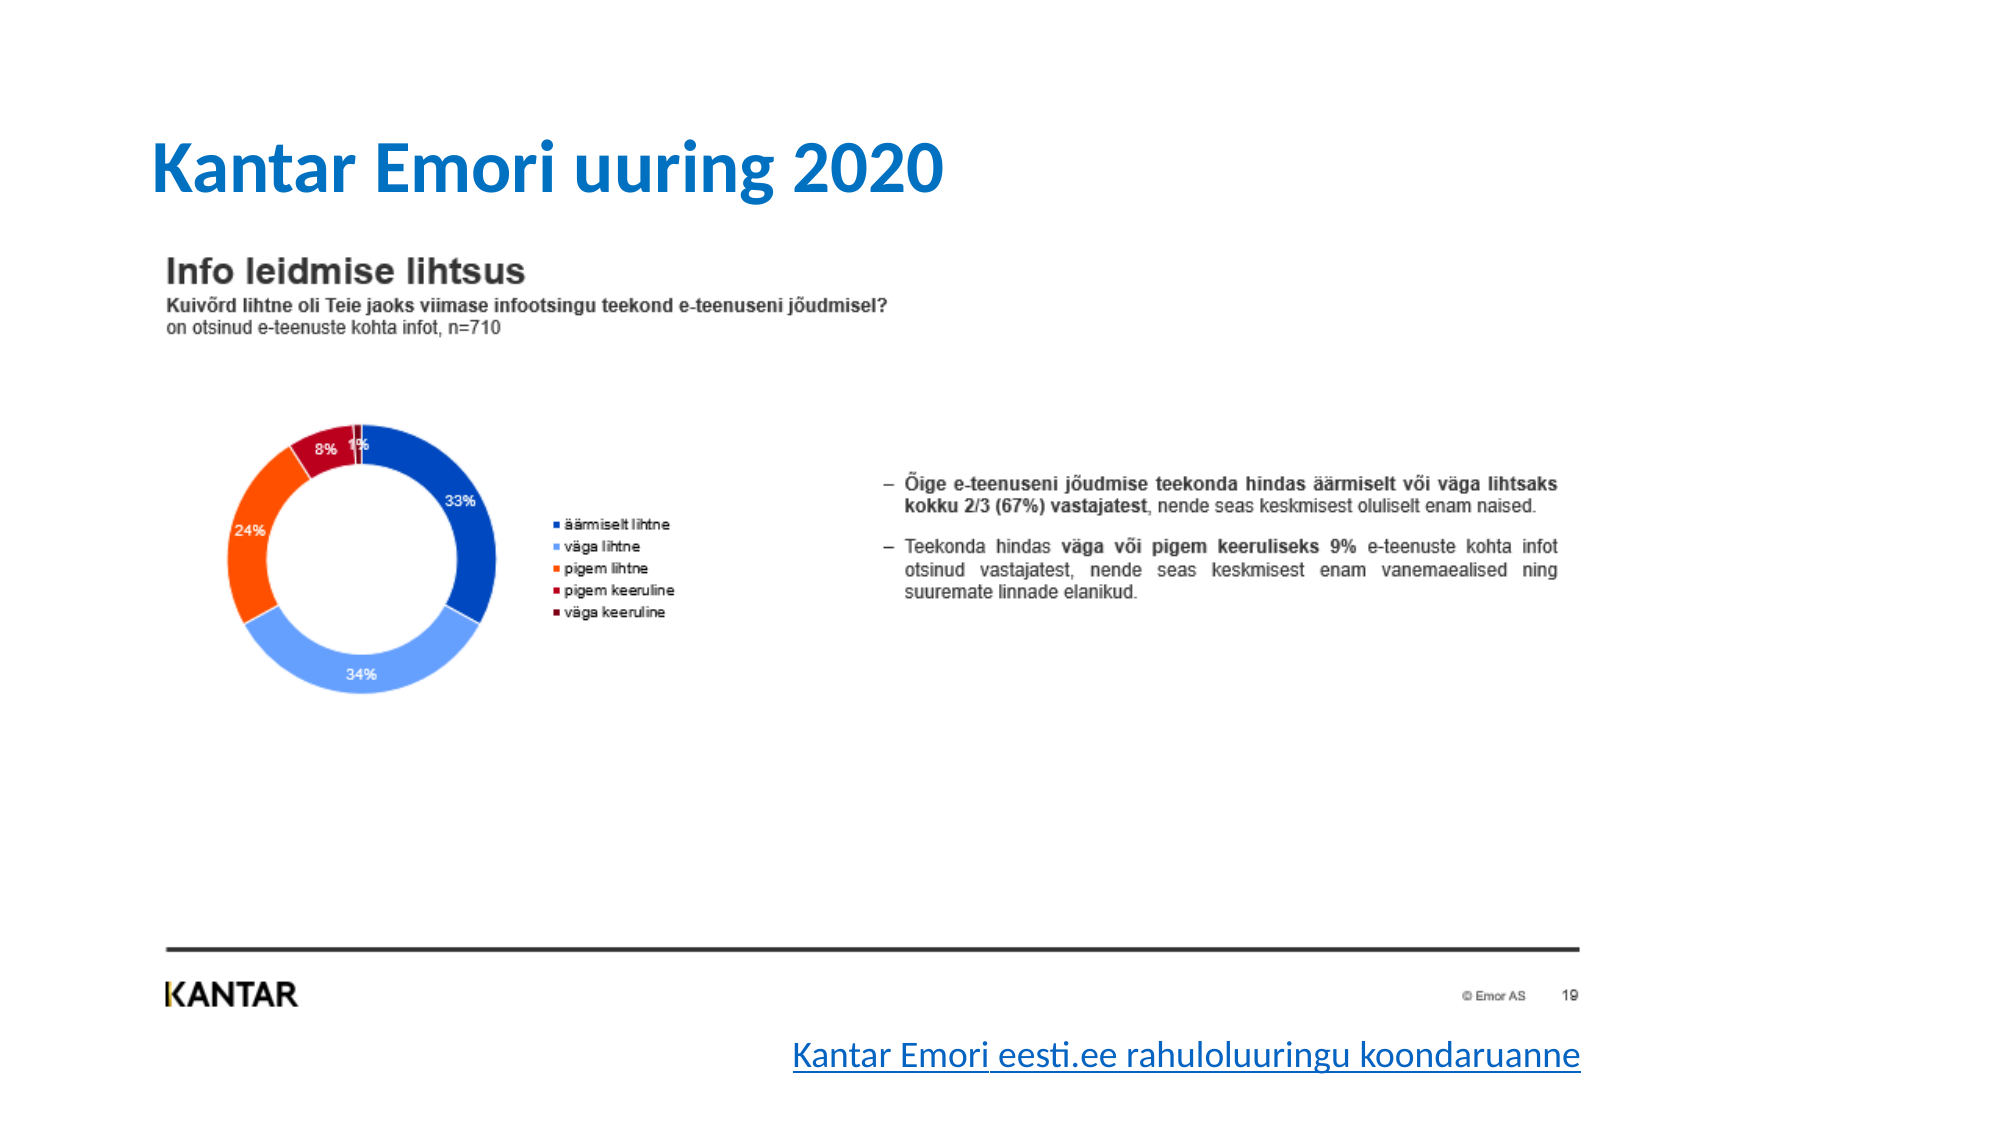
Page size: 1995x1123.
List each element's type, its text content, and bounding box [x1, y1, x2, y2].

picture [158, 242, 1583, 1021]
text_box Kantar Emori eesti.ee rahuloluuringu koondaruanne [777, 1023, 1597, 1083]
title Kantar Emori uuring 2020 [137, 59, 1858, 277]
